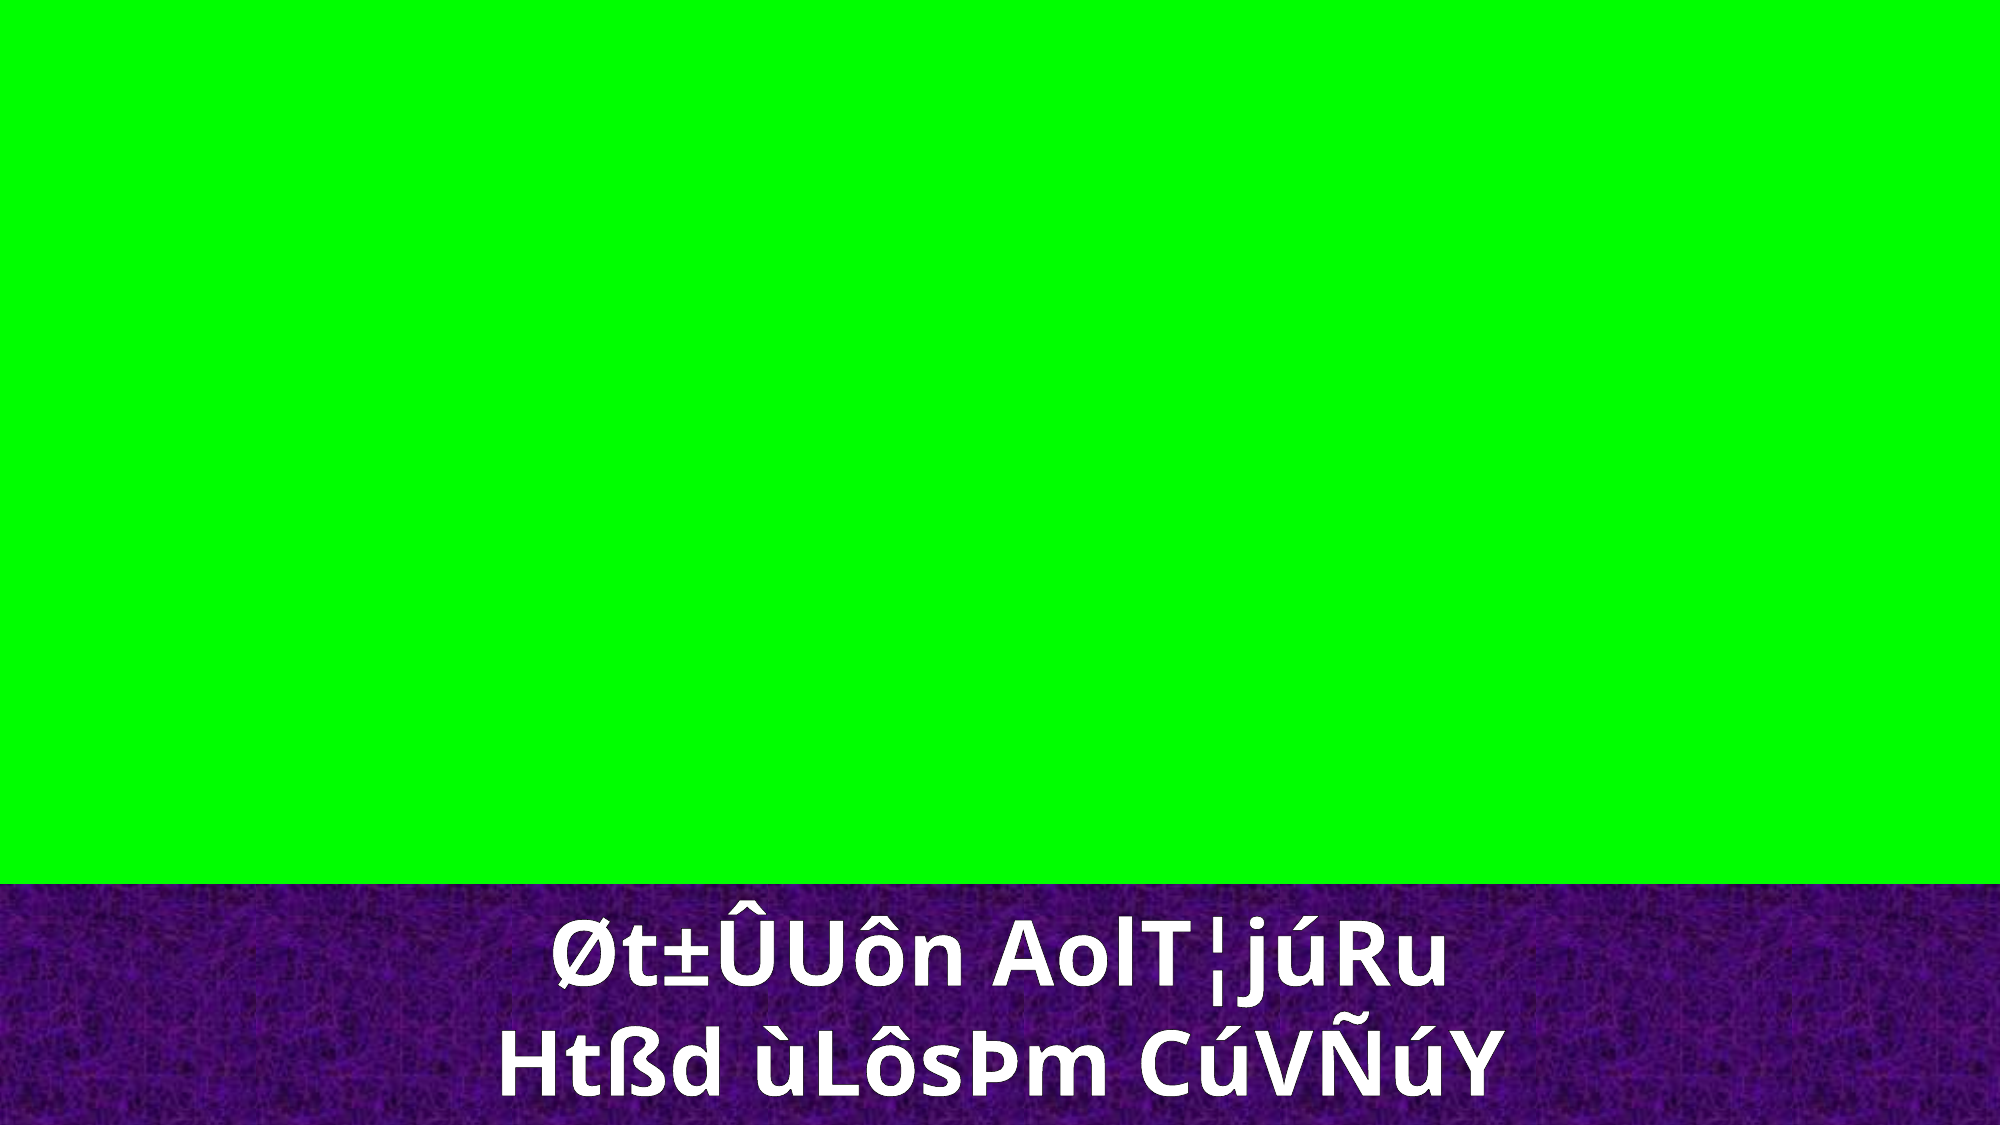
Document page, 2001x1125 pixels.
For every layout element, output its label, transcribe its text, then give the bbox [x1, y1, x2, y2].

text_box Øt±ÛUôn AolT¦júRu Htßd ùLôsÞm CúVÑúY [0, 886, 2000, 1122]
